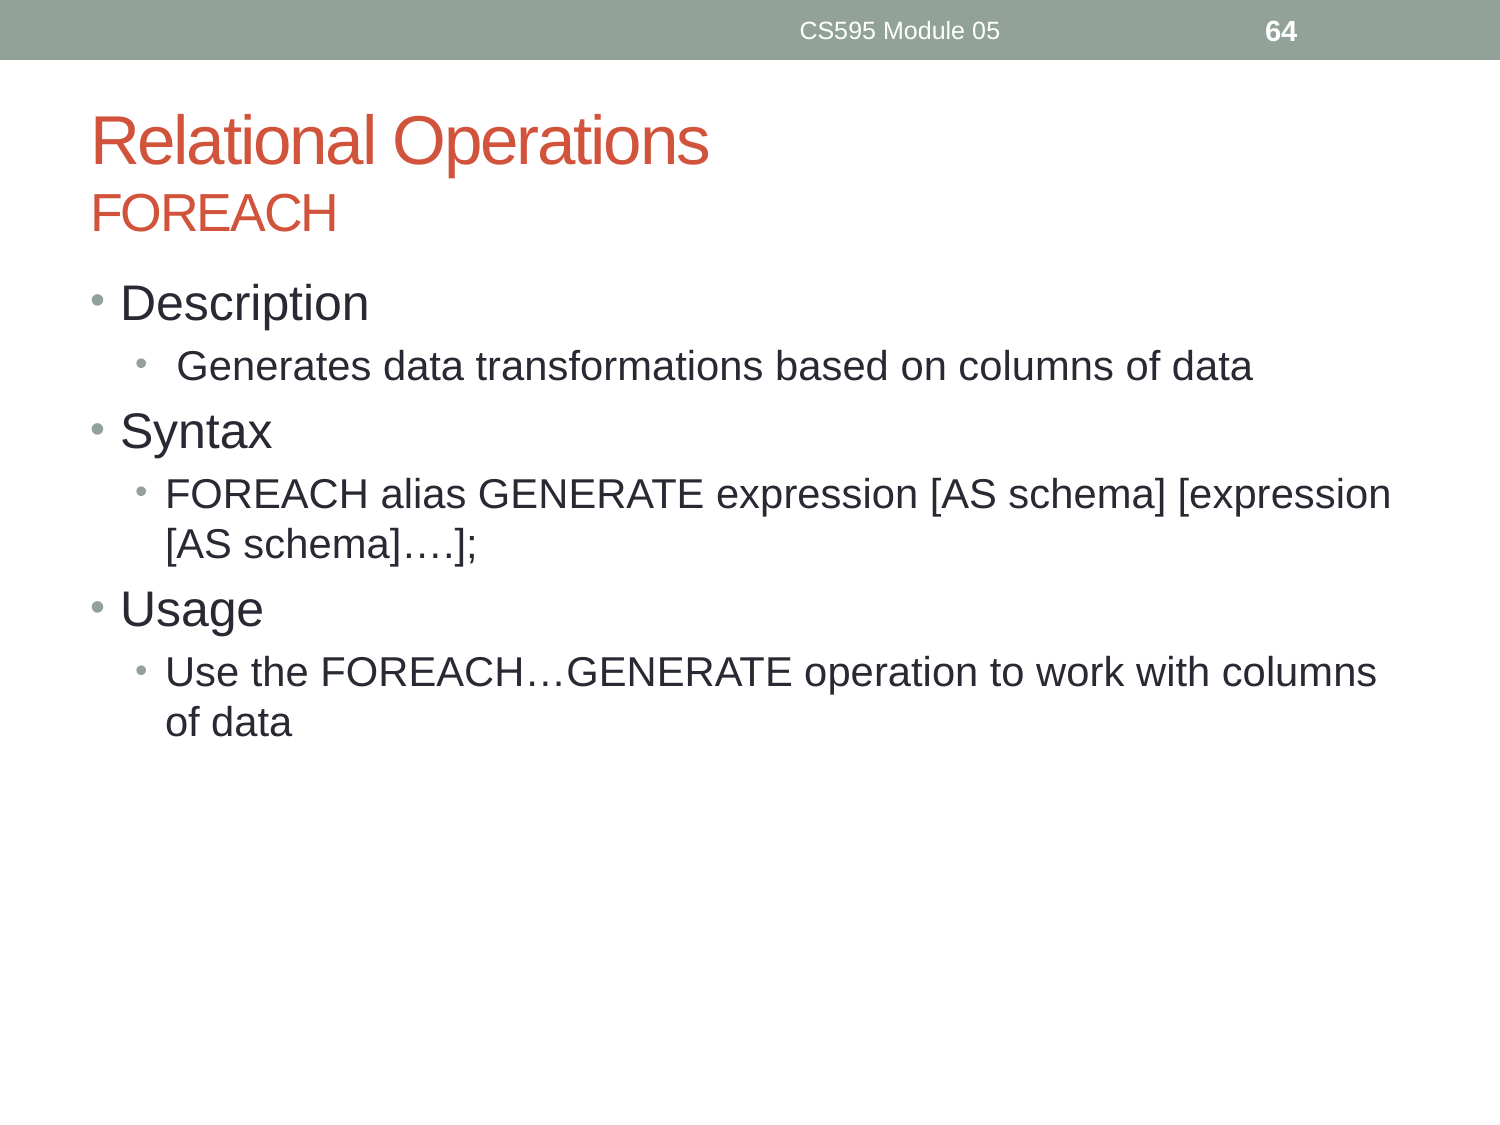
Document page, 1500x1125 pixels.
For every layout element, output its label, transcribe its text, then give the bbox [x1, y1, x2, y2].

slide_number 64 [1250, 3, 1425, 57]
title Relational Operations FOREACH [75, 87, 1425, 250]
list Description Generates data transformations based on columns of data Syntax FOREACH alias GENERATE expression [AS schema] [expression [AS schema]….]; Usage Use the FOREACH…GENERATE operation to work with columns of data [75, 262, 1425, 1063]
footer CS595 Module 05 [562, 3, 1238, 57]
